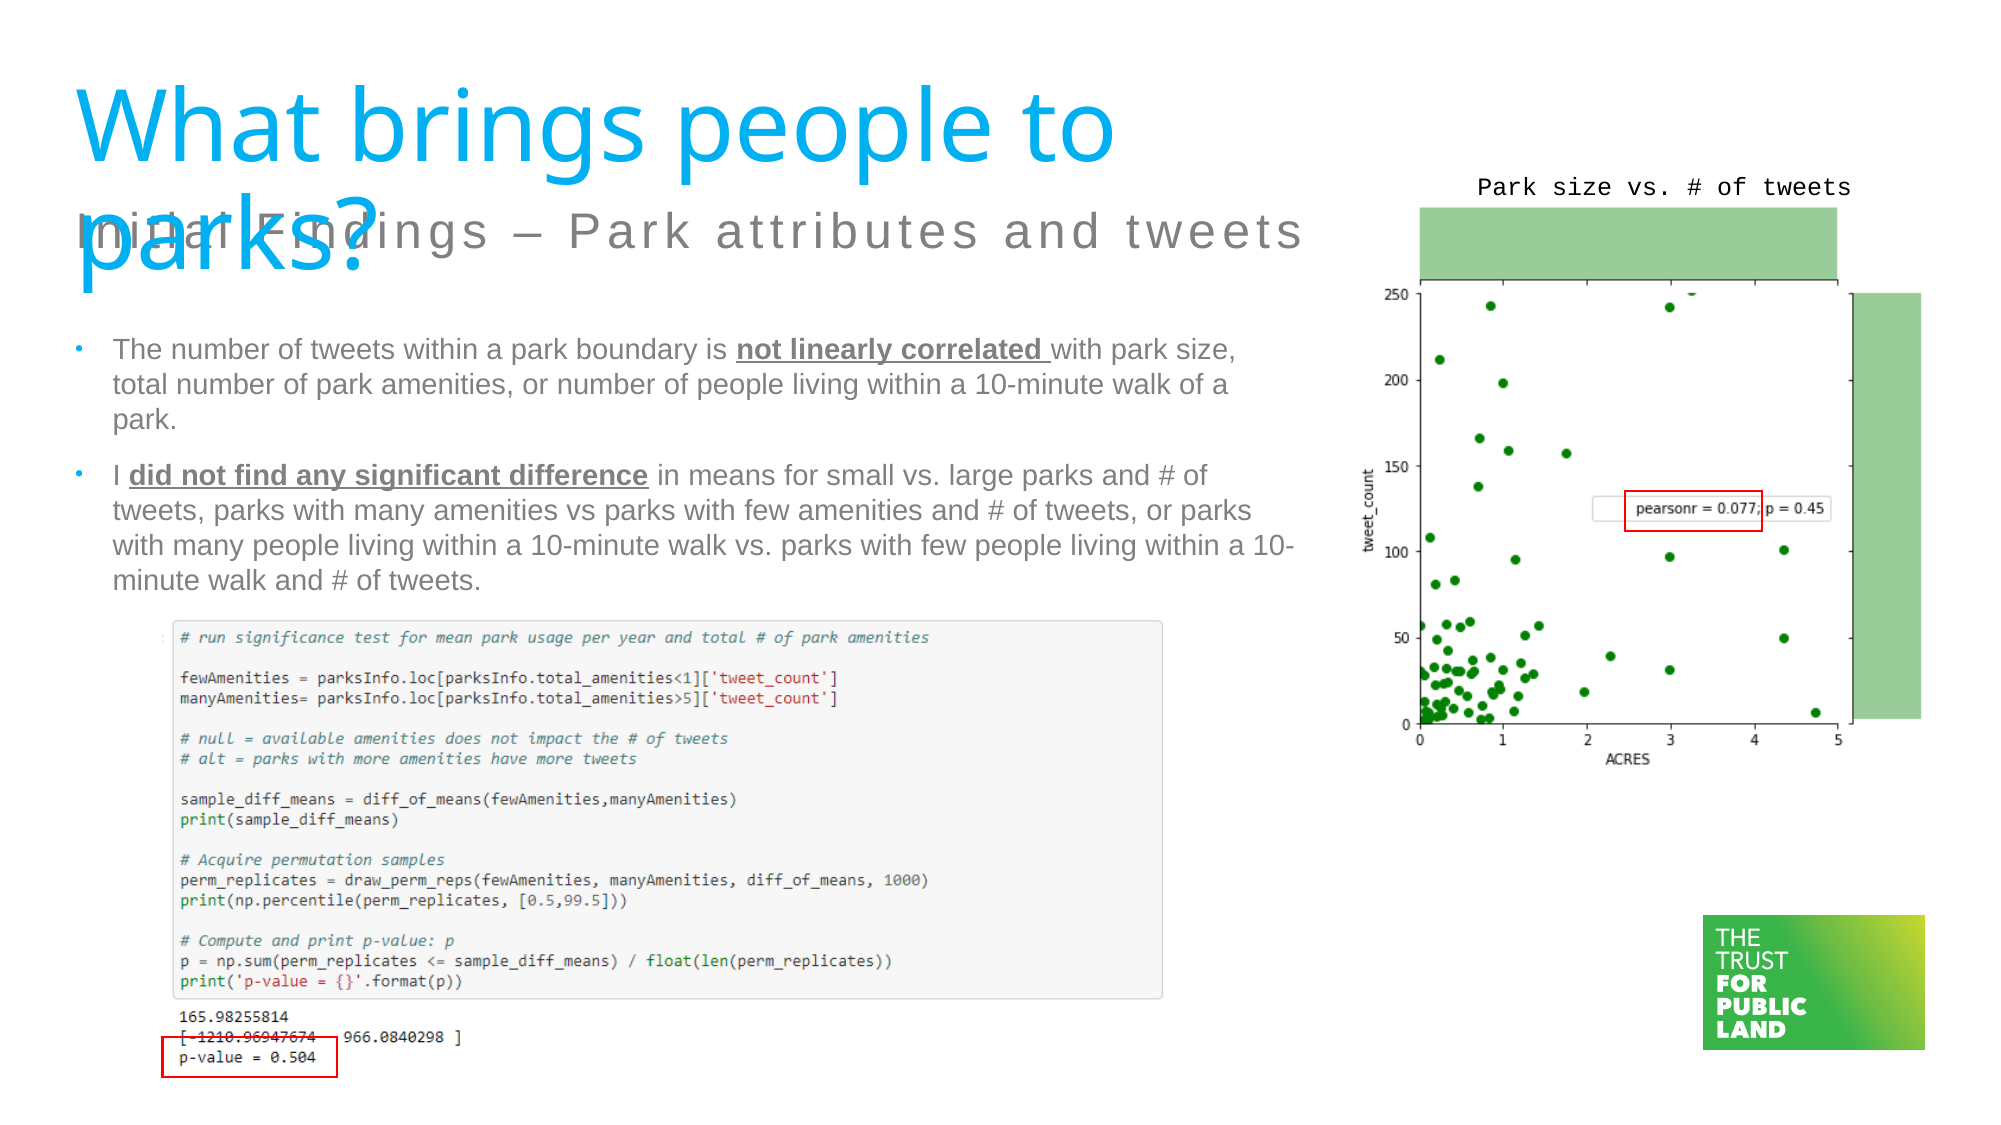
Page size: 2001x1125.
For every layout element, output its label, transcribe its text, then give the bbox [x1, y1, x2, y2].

text_box Park size vs. # of tweets [1462, 162, 1875, 187]
list Initial Findings – Park attributes and tweets [75, 187, 1324, 331]
picture [162, 612, 1188, 1078]
list The number of tweets within a park boundary is not linearly correlated with park size, total number of park amenities, or number of people living within a 10-minute walk of a park. I did not find any significant difference in means for small vs. large parks and # of tweets, parks with many amenities vs parks with few amenities and # of tweets, or parks with many people living within a 10-minute walk vs. parks with few people living within a 10-minute walk and # of tweets. [75, 331, 1300, 564]
title What brings people to parks? [75, 75, 1438, 163]
picture [1324, 187, 1976, 784]
